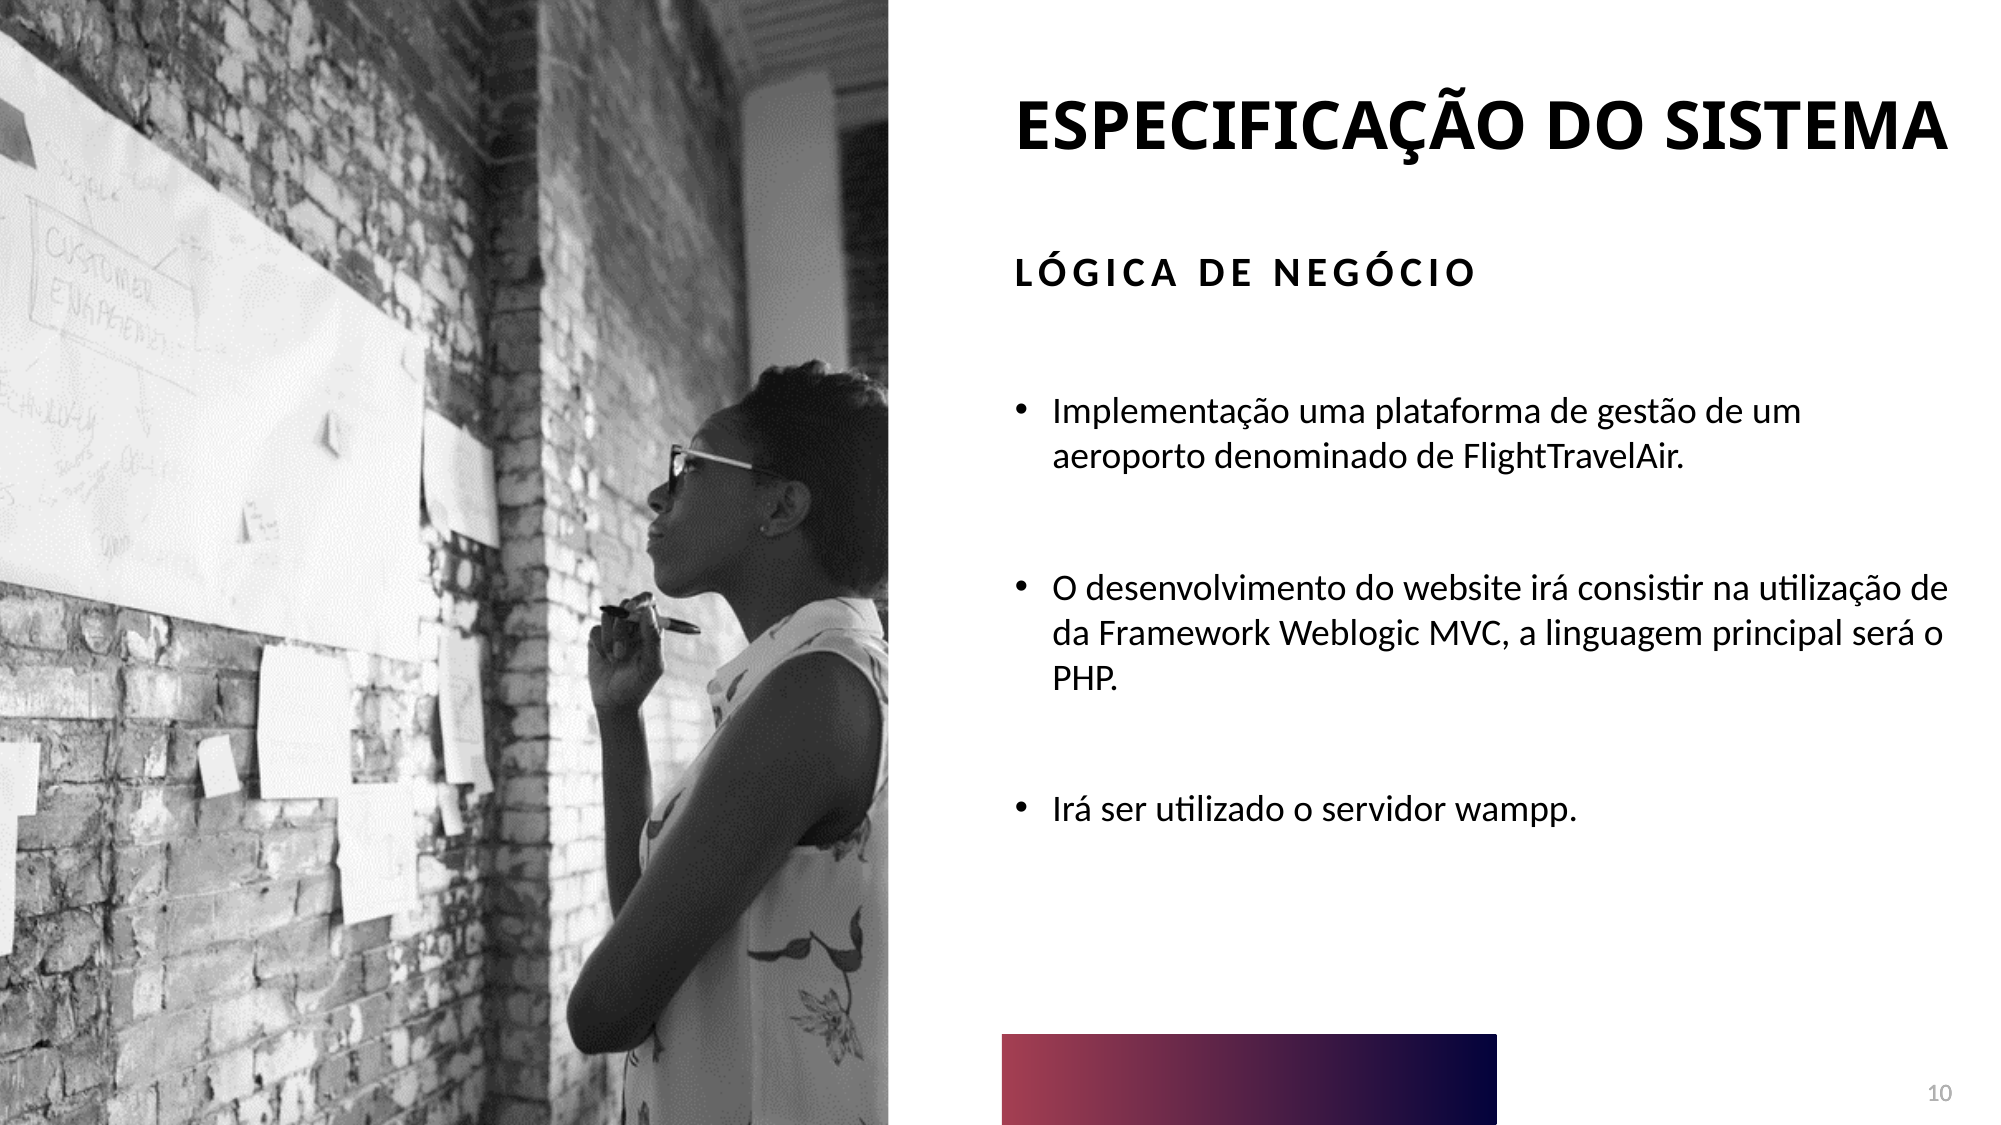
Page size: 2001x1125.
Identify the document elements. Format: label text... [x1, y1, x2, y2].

list LÓGICA DE NEGÓCIO Implementação uma plataforma de gestão de um aeroporto denominado de FlightTravelAir. O desenvolvimento do website irá consistir na utilização de da Framework Weblogic MVC, a linguagem principal será o PHP. Irá ser utilizado o servidor wampp. [999, 236, 1968, 1005]
title Especificação do sistema [999, 35, 1968, 181]
slide_number 10 [1894, 1061, 1968, 1121]
picture [0, 0, 889, 1125]
